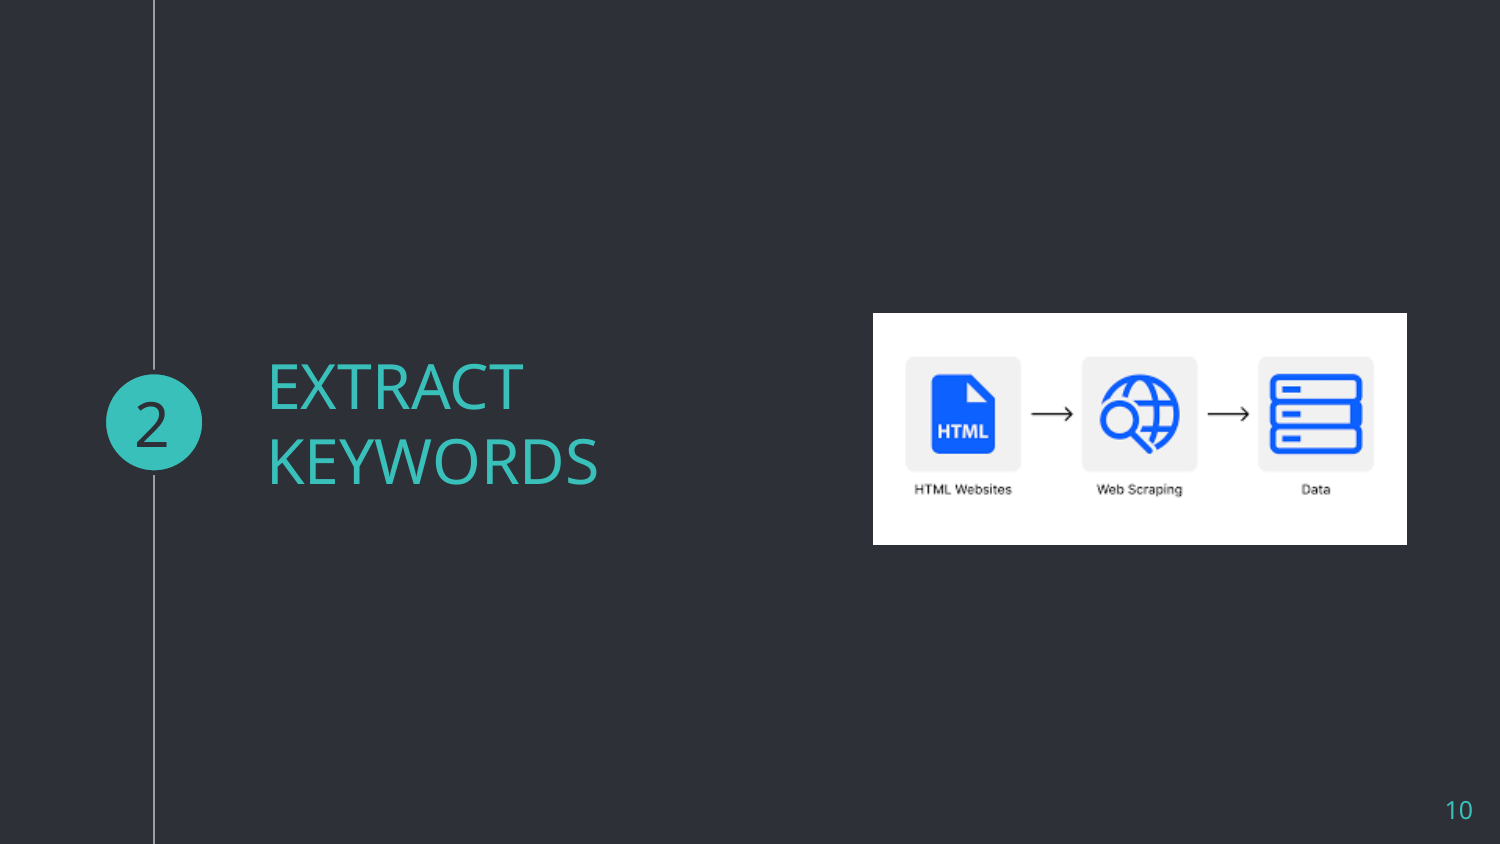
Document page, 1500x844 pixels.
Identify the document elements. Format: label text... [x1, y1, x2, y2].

slide_number 10 [1398, 779, 1489, 832]
picture [873, 312, 1407, 545]
text_box 2 [86, 373, 218, 471]
title EXTRACT KEYWORDS [250, 378, 750, 466]
